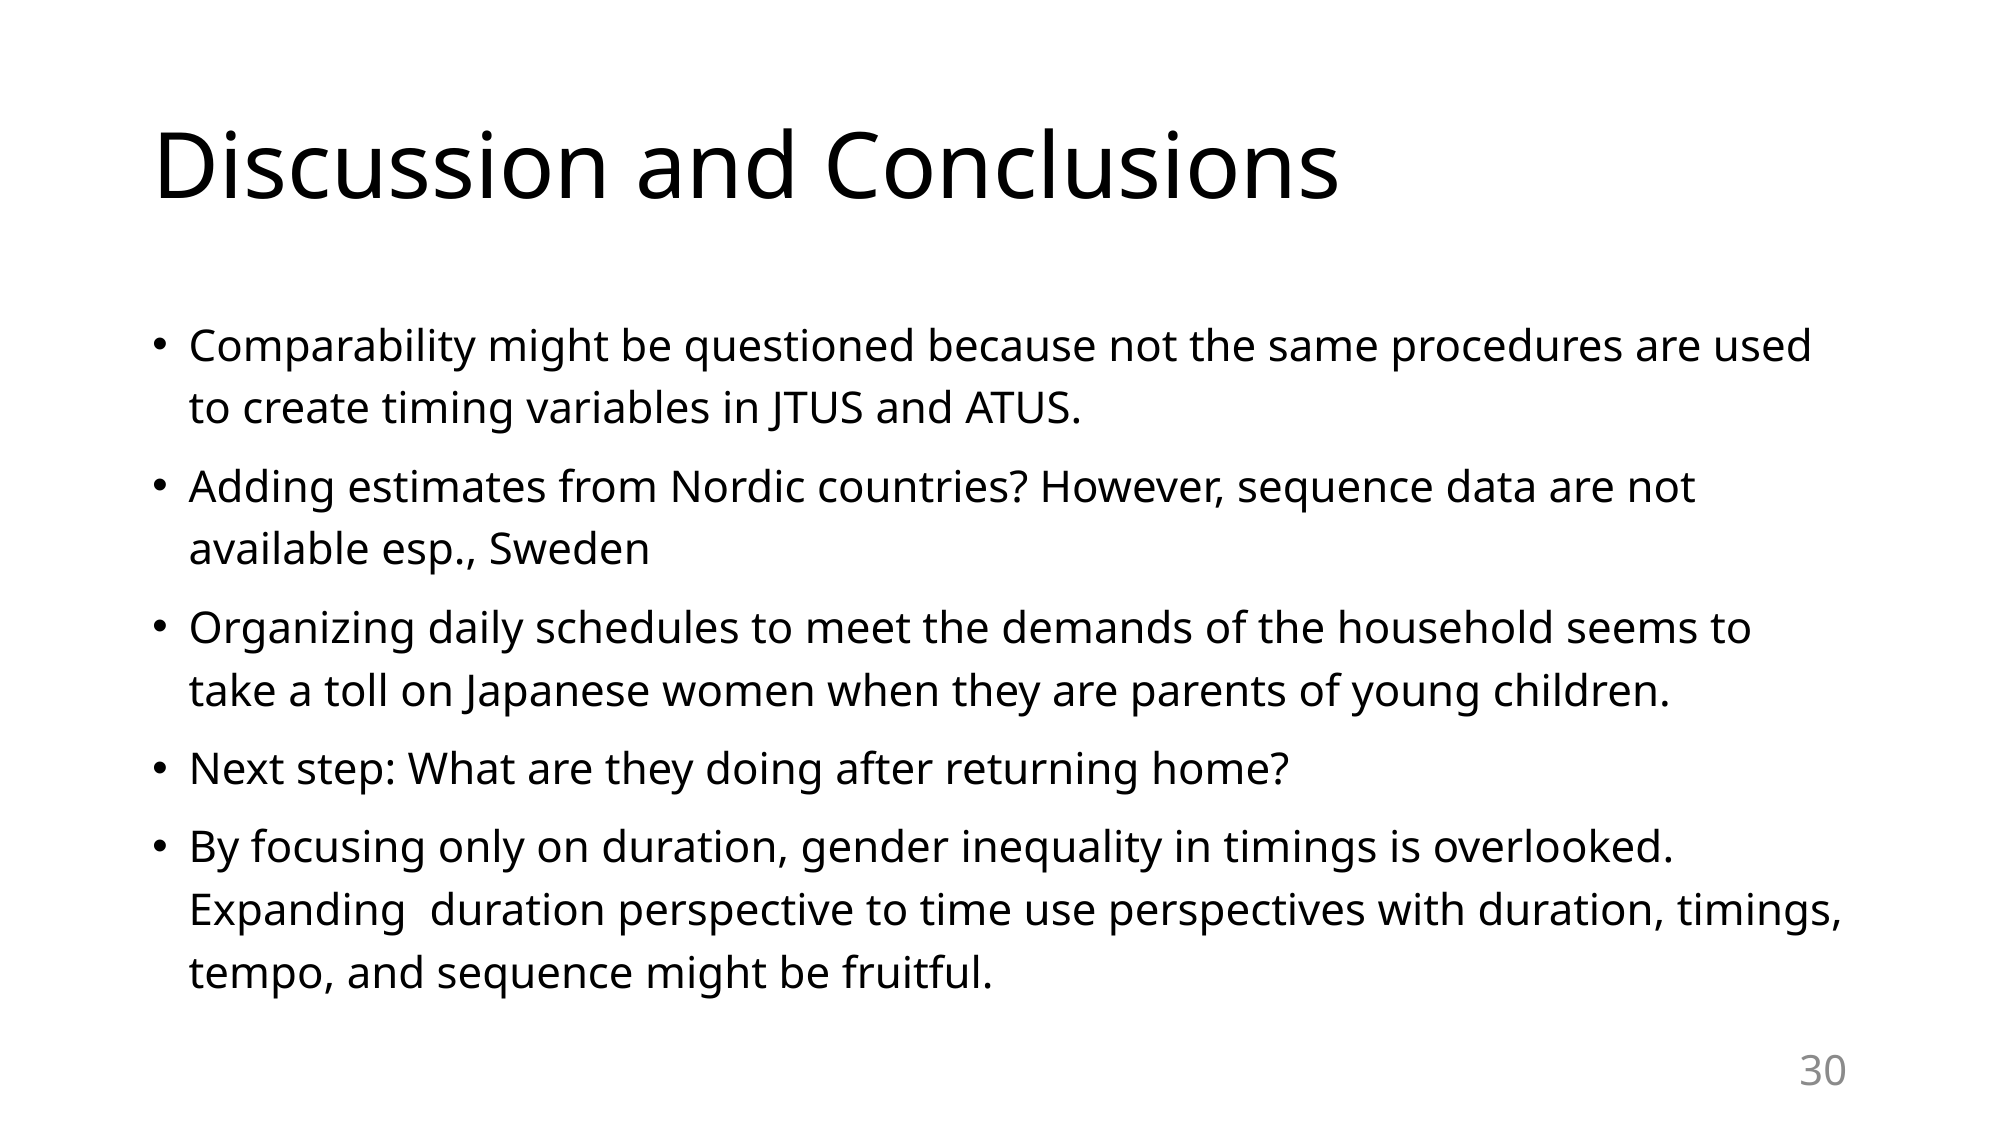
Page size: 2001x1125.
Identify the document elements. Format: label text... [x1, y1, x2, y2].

slide_number 30 [1412, 1042, 1863, 1103]
list Comparability might be questioned because not the same procedures are used to create timing variables in JTUS and ATUS. Adding estimates from Nordic countries? However, sequence data are not available esp., Sweden Organizing daily schedules to meet the demands of the household seems to take a toll on Japanese women when they are parents of young children. Next step: What are they doing after returning home? By focusing only on duration, gender inequality in timings is overlooked. Expanding duration perspective to time use perspectives with duration, timings, tempo, and sequence might be fruitful. [137, 299, 1863, 1014]
title Discussion and Conclusions [137, 59, 1863, 278]
